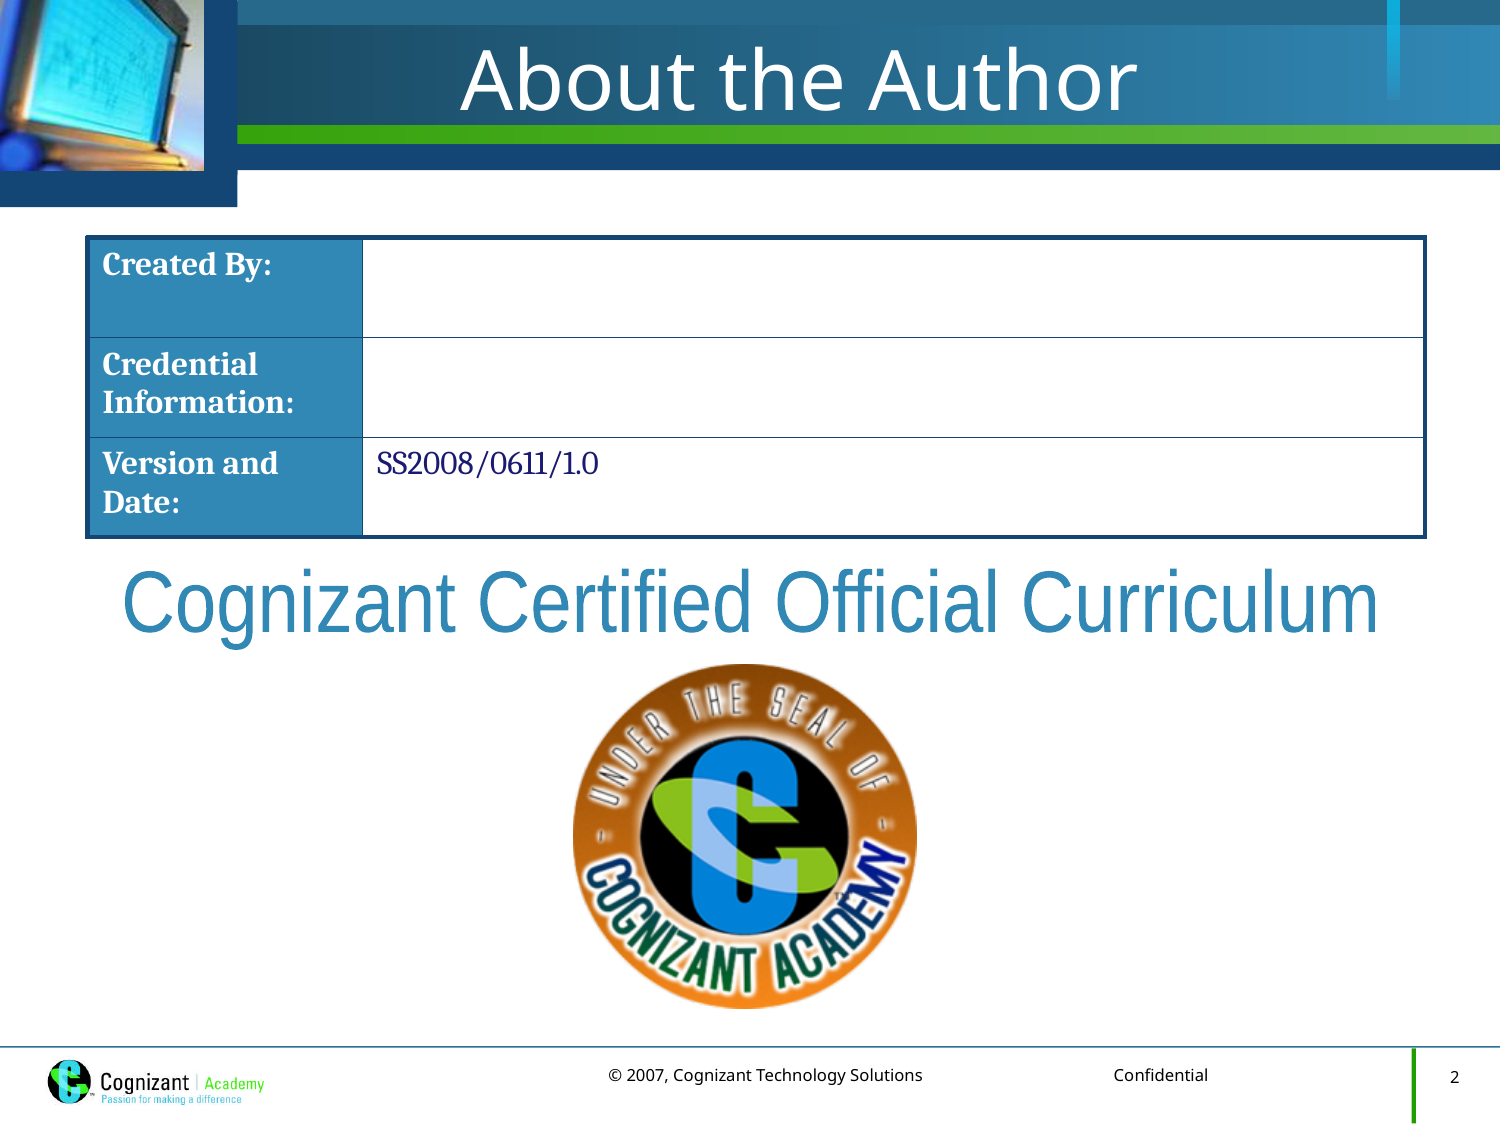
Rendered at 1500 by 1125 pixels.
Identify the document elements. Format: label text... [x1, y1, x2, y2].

table_header [363, 240, 1423, 337]
picture [572, 664, 917, 1009]
picture [35, 1050, 275, 1119]
title About the Author [237, 33, 1363, 122]
slide_number 2 [1418, 1058, 1492, 1112]
table_cell [363, 338, 1423, 437]
table_cell Version and Date: [90, 438, 362, 535]
table_header Created By: [90, 240, 362, 337]
table_cell Credential Information: [90, 338, 362, 437]
picture [0, 0, 204, 171]
table_cell SS2008/0611/1.0 [363, 438, 1423, 535]
